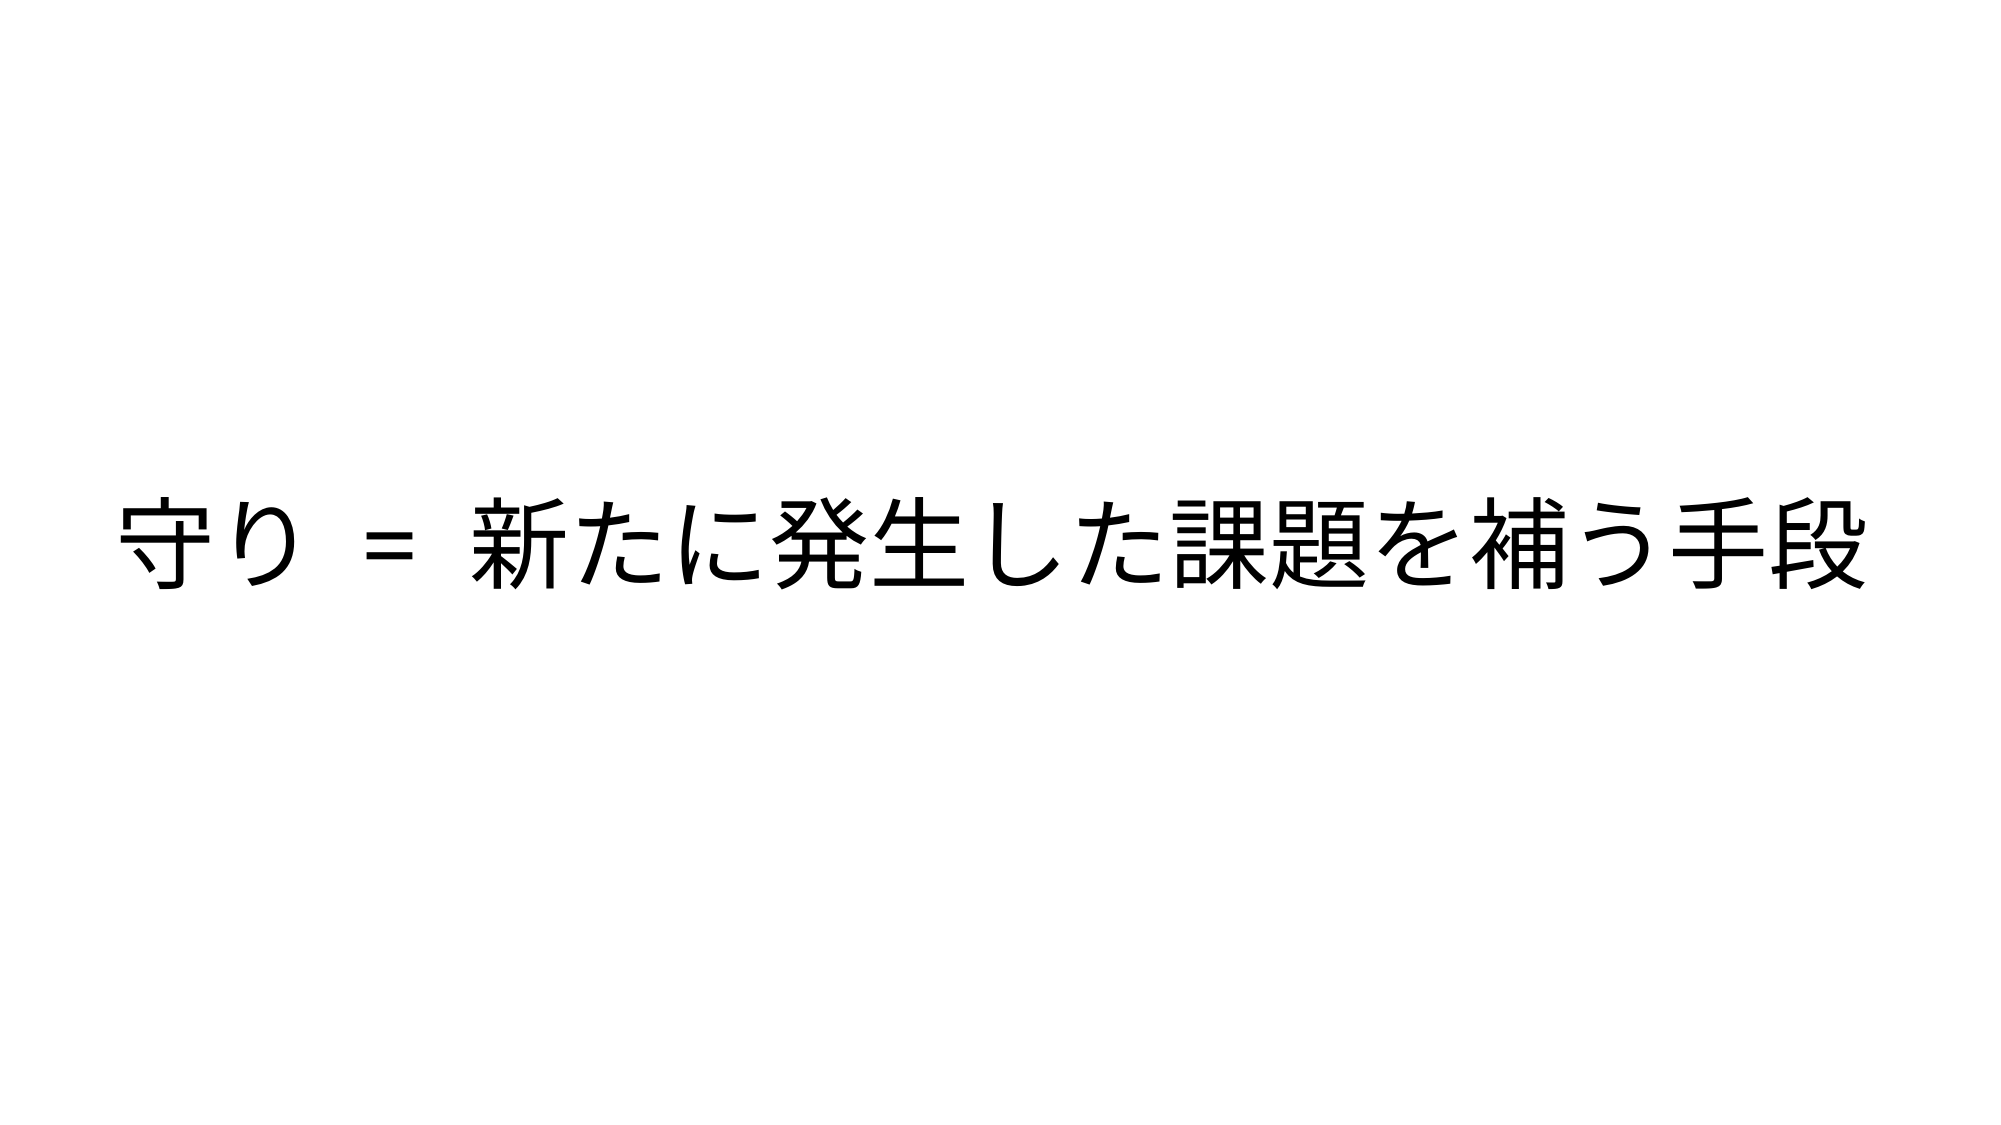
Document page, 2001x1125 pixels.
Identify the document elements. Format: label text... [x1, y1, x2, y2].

text_box 守り = 新たに発生した課題を補う手段 [68, 474, 1916, 609]
